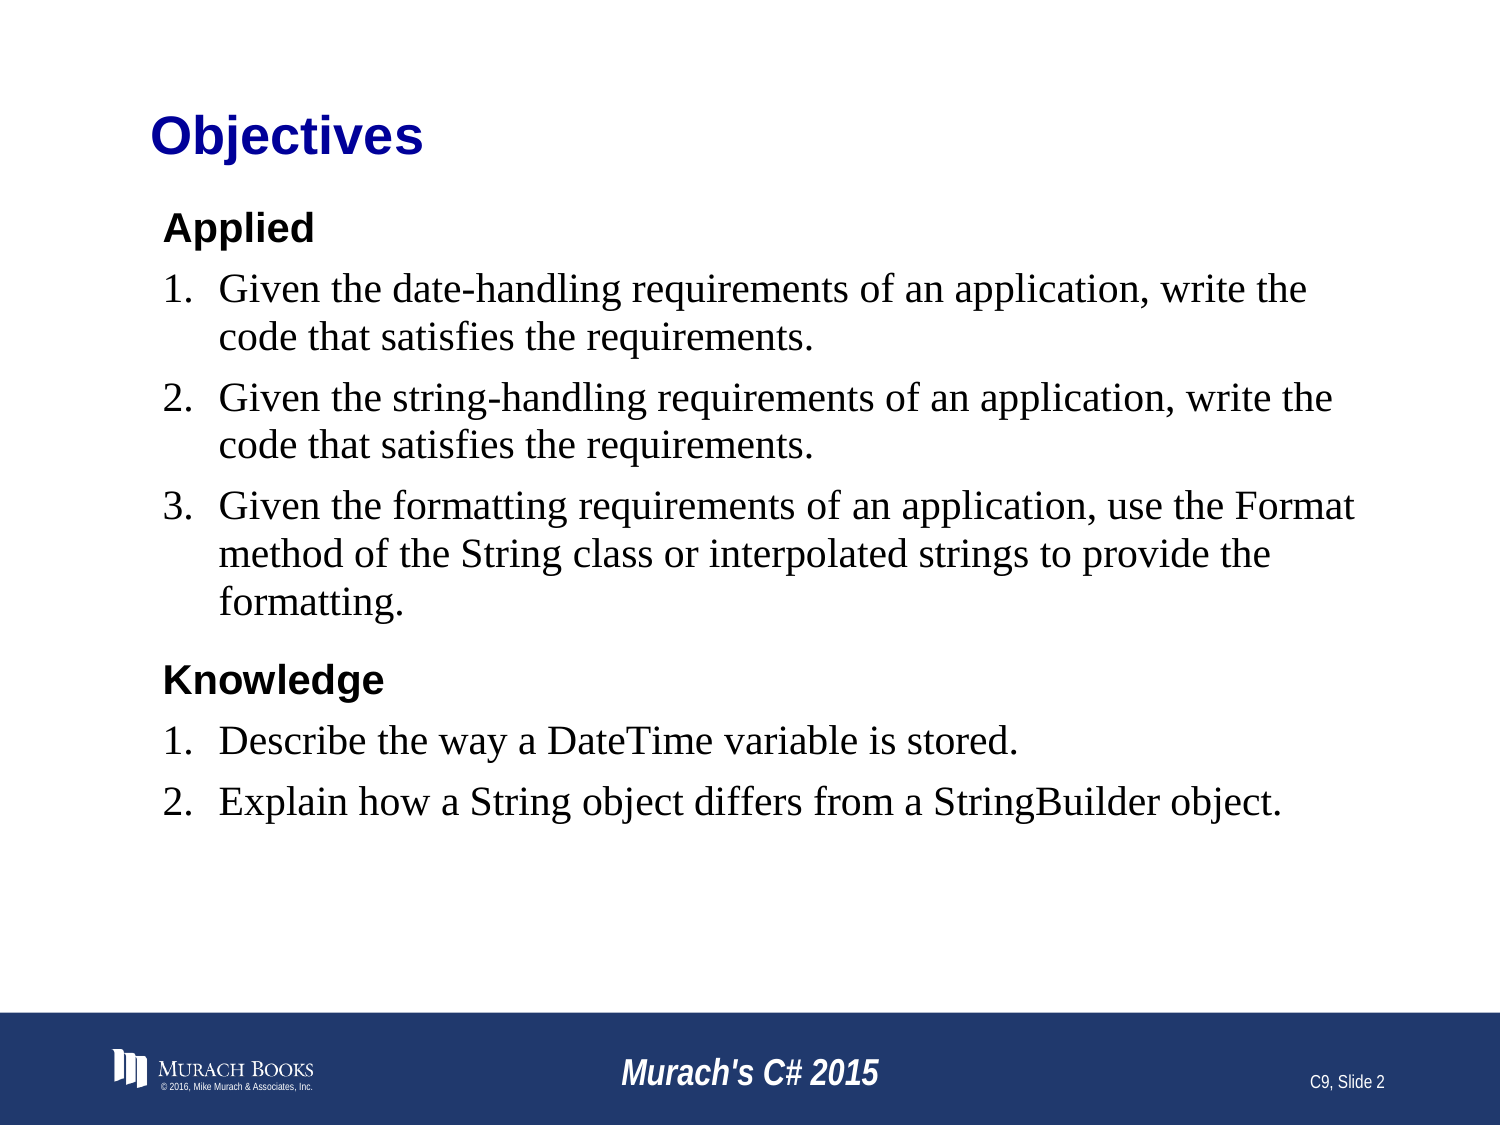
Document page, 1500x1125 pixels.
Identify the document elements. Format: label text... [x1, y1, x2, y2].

footer © 2016, Mike Murach & Associates, Inc. [12, 1025, 463, 1100]
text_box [162, 172, 1361, 838]
title Objectives [150, 99, 1350, 166]
slide_number Murach's C# 2015 [463, 1025, 1050, 1100]
slide_number C9, Slide [1087, 1025, 1400, 1100]
